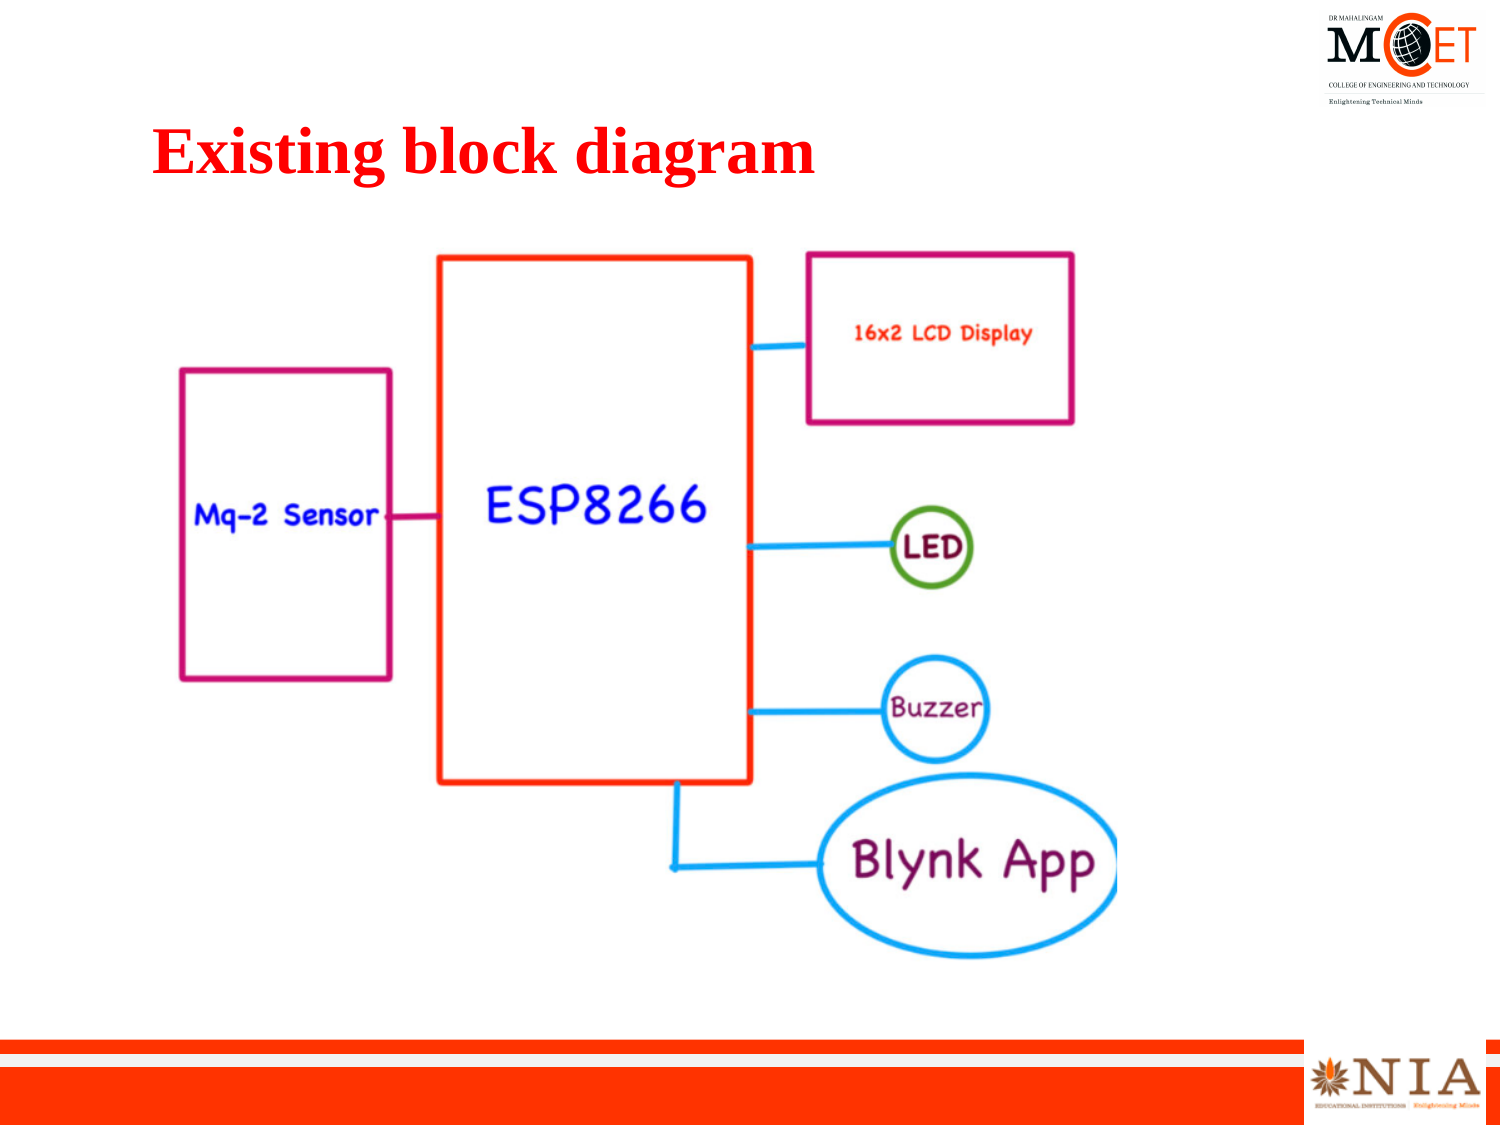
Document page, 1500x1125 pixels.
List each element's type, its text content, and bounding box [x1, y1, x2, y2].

picture [1304, 1039, 1486, 1125]
text_box Existing block diagram [137, 99, 893, 195]
picture [131, 224, 1121, 992]
picture [1319, 10, 1486, 107]
